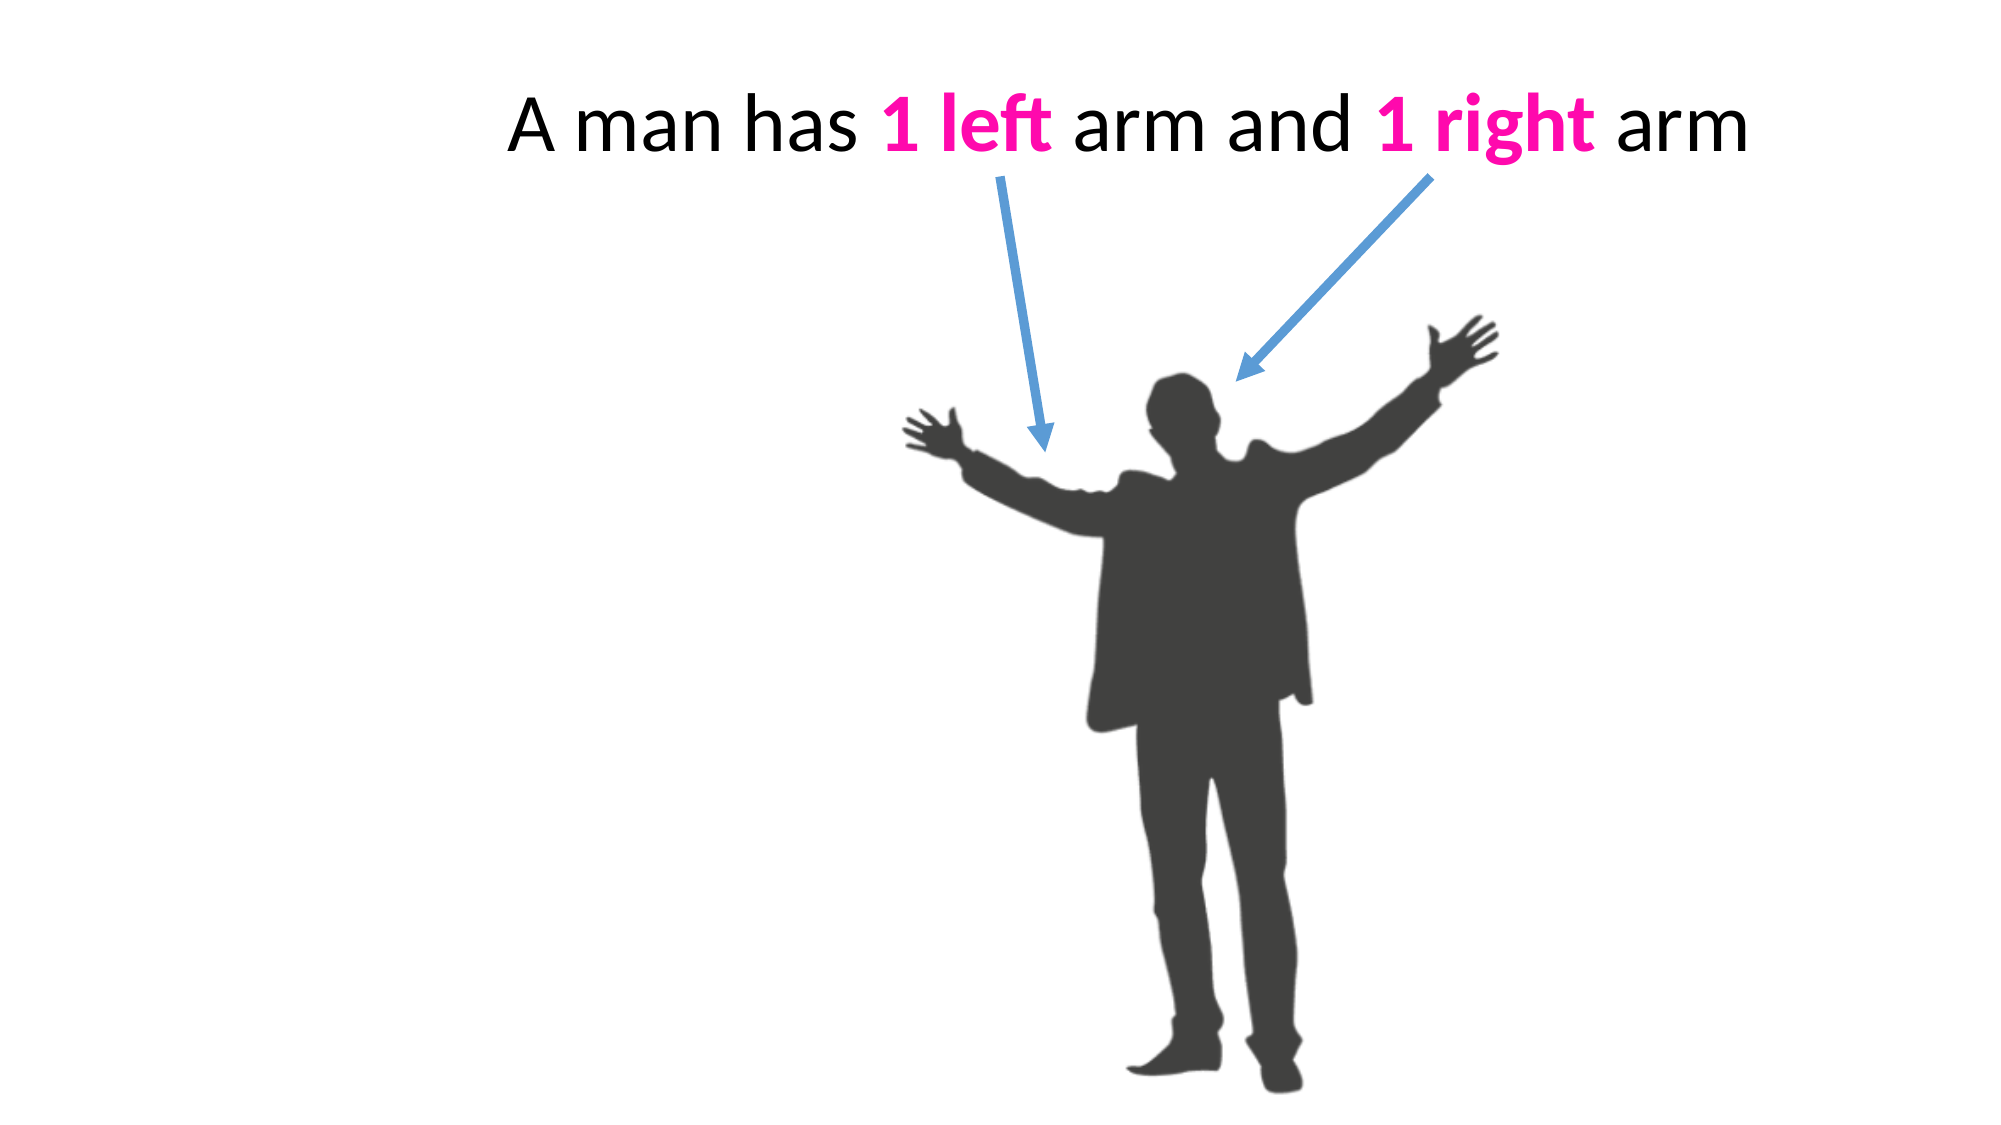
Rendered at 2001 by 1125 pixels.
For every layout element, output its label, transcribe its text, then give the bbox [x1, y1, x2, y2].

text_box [1235, 176, 1431, 382]
text_box A man has 1 left arm and 1 right arm [492, 60, 1766, 176]
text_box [999, 176, 1046, 453]
picture [865, 292, 1535, 1125]
